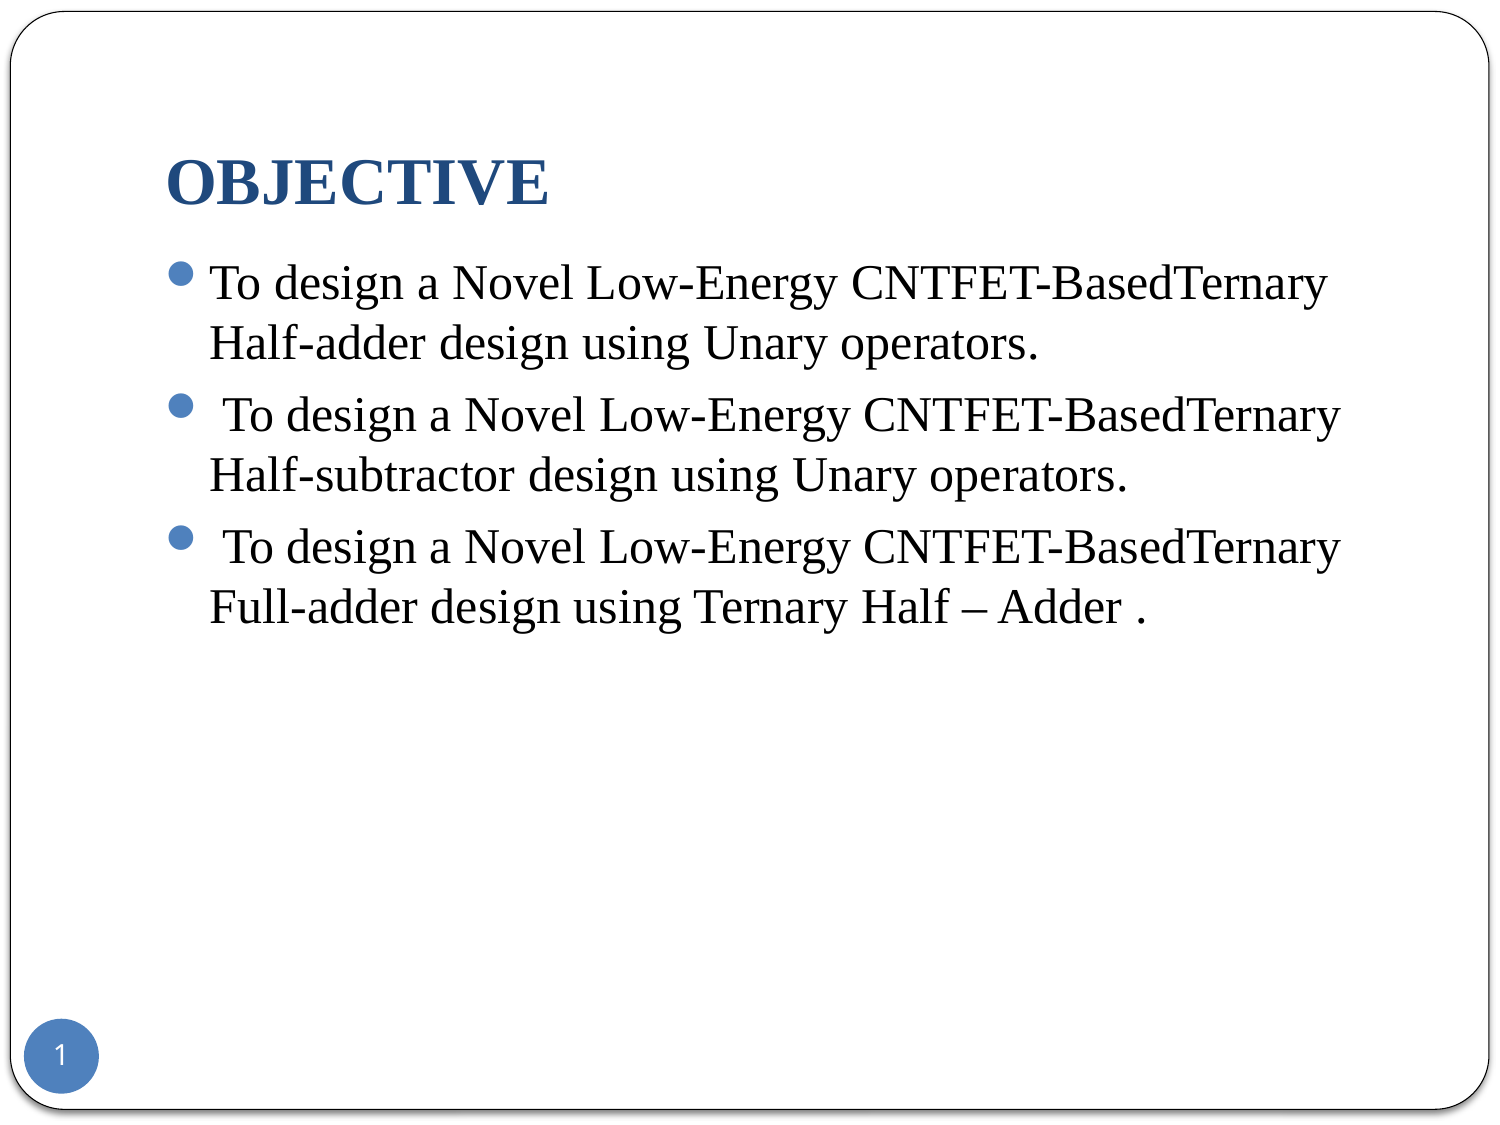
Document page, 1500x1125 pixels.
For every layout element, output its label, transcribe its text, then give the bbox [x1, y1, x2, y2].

list To design a Novel Low-Energy CNTFET-BasedTernary Half-adder design using Unary operators. To design a Novel Low-Energy CNTFET-BasedTernary Half-subtractor design using Unary operators. To design a Novel Low-Energy CNTFET-BasedTernary Full-adder design using Ternary Half – Adder . [149, 241, 1426, 992]
title OBJECTIVE [149, 44, 1426, 233]
slide_number 1 [23, 1018, 99, 1094]
